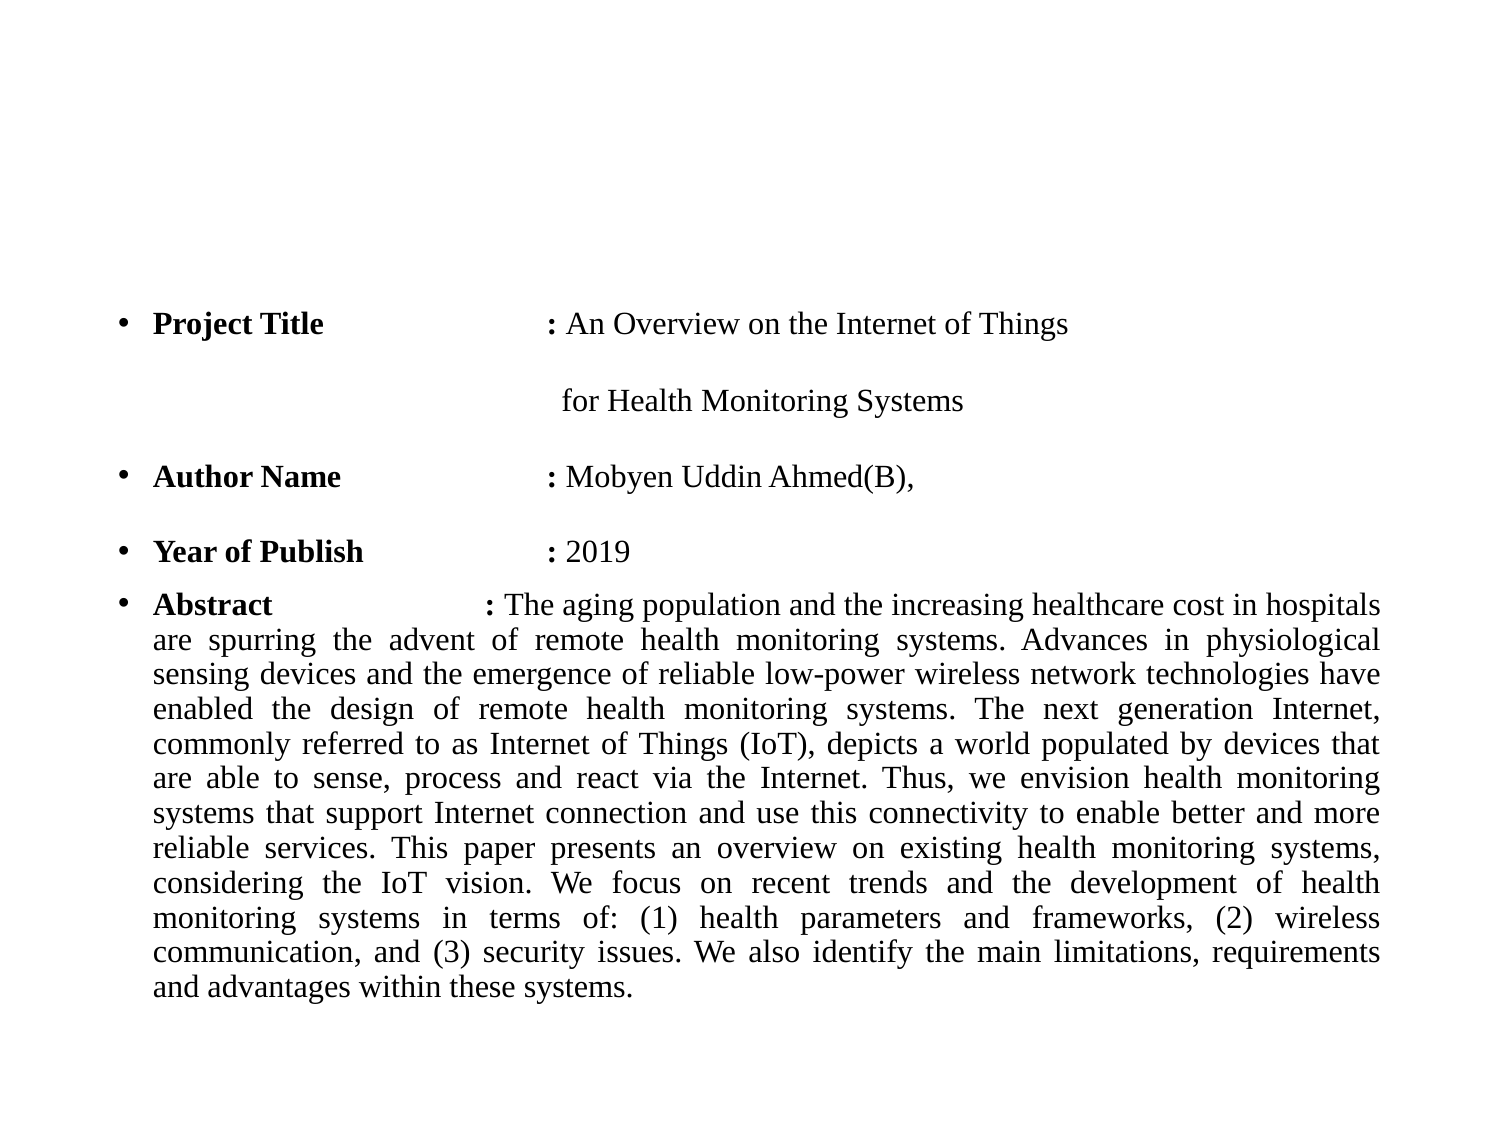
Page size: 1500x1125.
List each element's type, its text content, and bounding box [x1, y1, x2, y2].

list Project Title : An Overview on the Internet of Things for Health Monitoring Systems Author Name : Mobyen Uddin Ahmed(B), Year of Publish : 2019 Abstract : The aging population and the increasing healthcare cost in hospitals are spurring the advent of remote health monitoring systems. Advances in physiological sensing devices and the emergence of reliable low-power wireless network technologies have enabled the design of remote health monitoring systems. The next generation Internet, commonly referred to as Internet of Things (IoT), depicts a world populated by devices that are able to sense, process and react via the Internet. Thus, we envision health monitoring systems that support Internet connection and use this connectivity to enable better and more reliable services. This paper presents an overview on existing health monitoring systems, considering the IoT vision. We focus on recent trends and the development of health monitoring systems in terms of: (1) health parameters and frameworks, (2) wireless communication, and (3) security issues. We also identify the main limitations, requirements and advantages within these systems. [103, 299, 1397, 1014]
